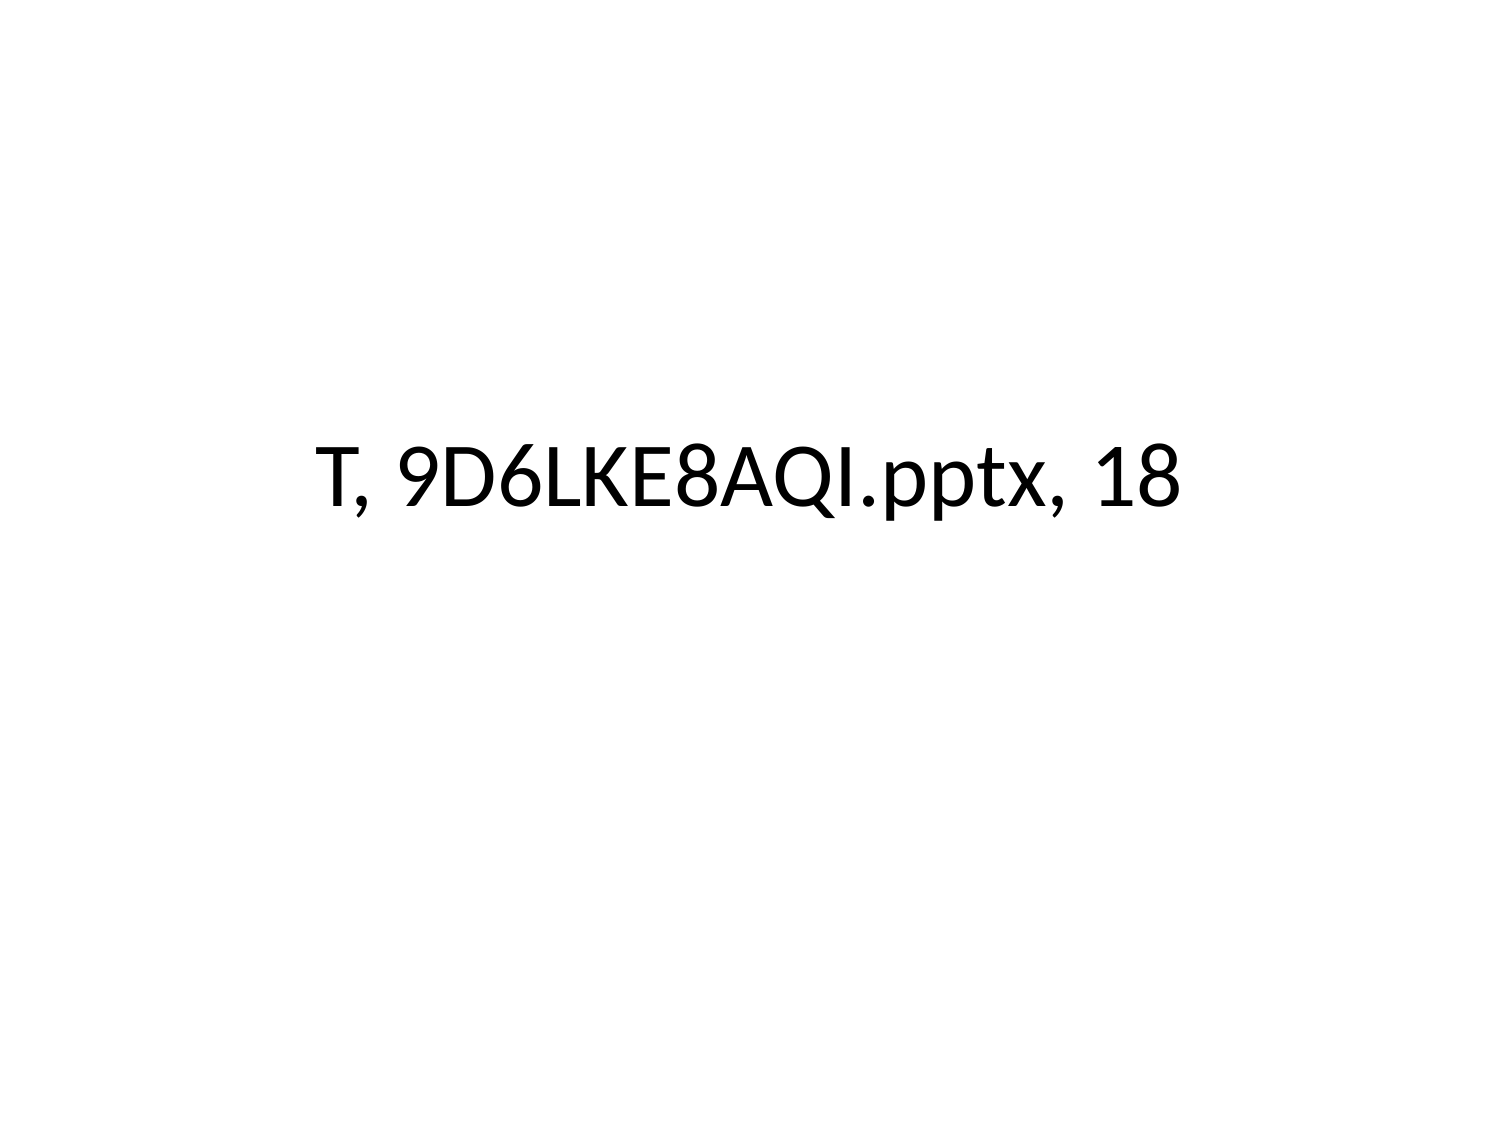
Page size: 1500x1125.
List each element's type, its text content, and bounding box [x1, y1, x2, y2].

title T, 9D6LKE8AQI.pptx, 18 [112, 349, 1388, 591]
